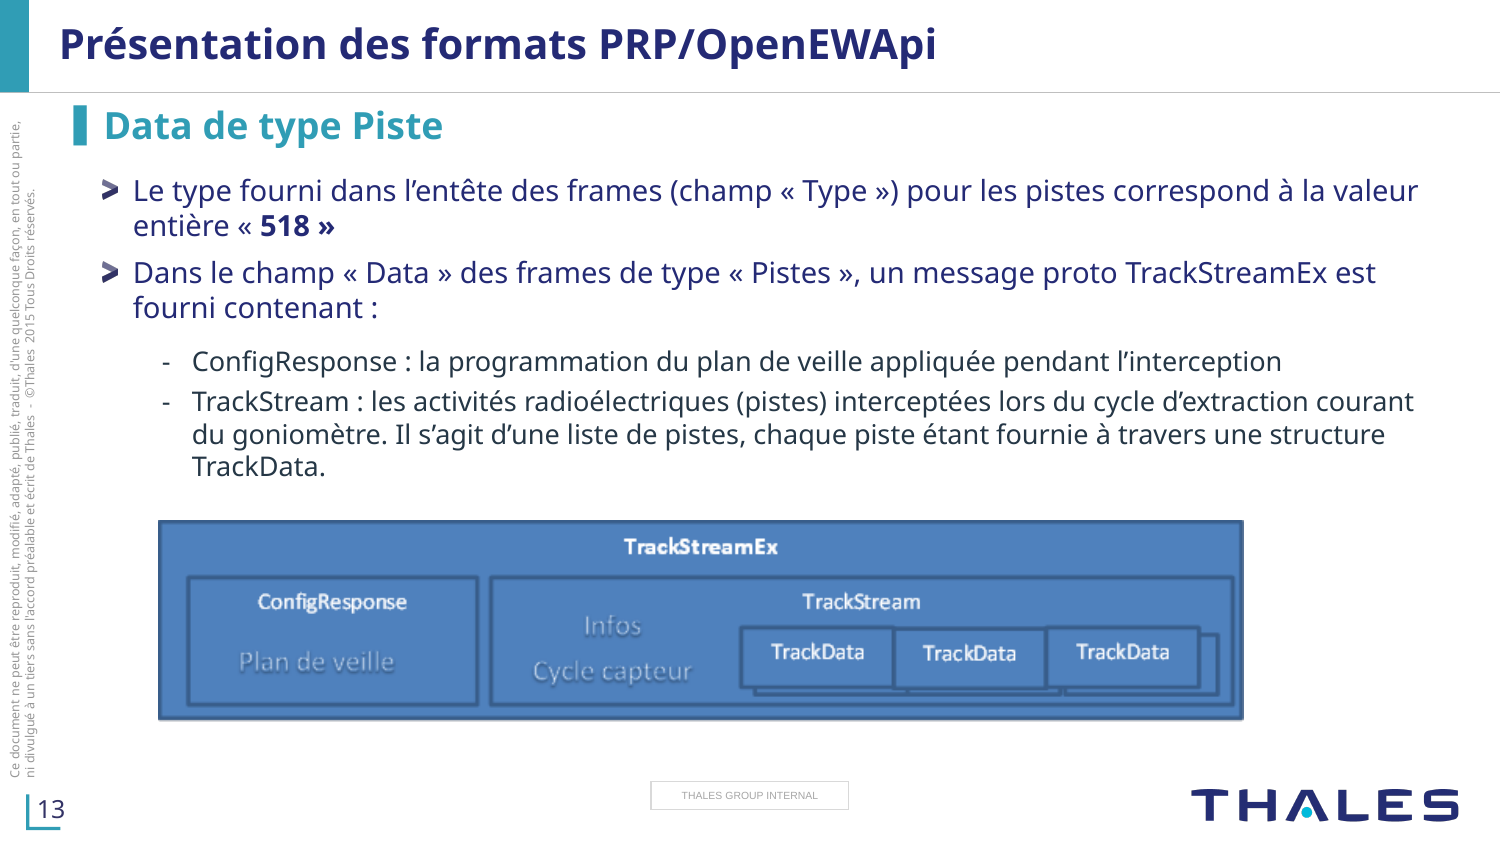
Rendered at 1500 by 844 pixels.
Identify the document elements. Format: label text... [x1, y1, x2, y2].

picture [102, 261, 118, 283]
picture [102, 179, 118, 200]
title Présentation des formats PRP/OpenEWApi [43, 0, 1467, 93]
picture [158, 519, 1244, 722]
list Data de type Piste Le type fourni dans l’entête des frames (champ « Type ») pour les pistes correspond à la valeur entière « 518 » Dans le champ « Data » des frames de type « Pistes », un message proto TrackStreamEx est fourni contenant : ConfigResponse : la programmation du plan de veille appliquée pendant l’interception TrackStream : les activités radioélectriques (pistes) interceptées lors du cycle d’extraction courant du goniomètre. Il s’agit d’une liste de pistes, chaque piste étant fournie à travers une structure TrackData. [29, 94, 1467, 795]
picture [1183, 795, 1467, 833]
